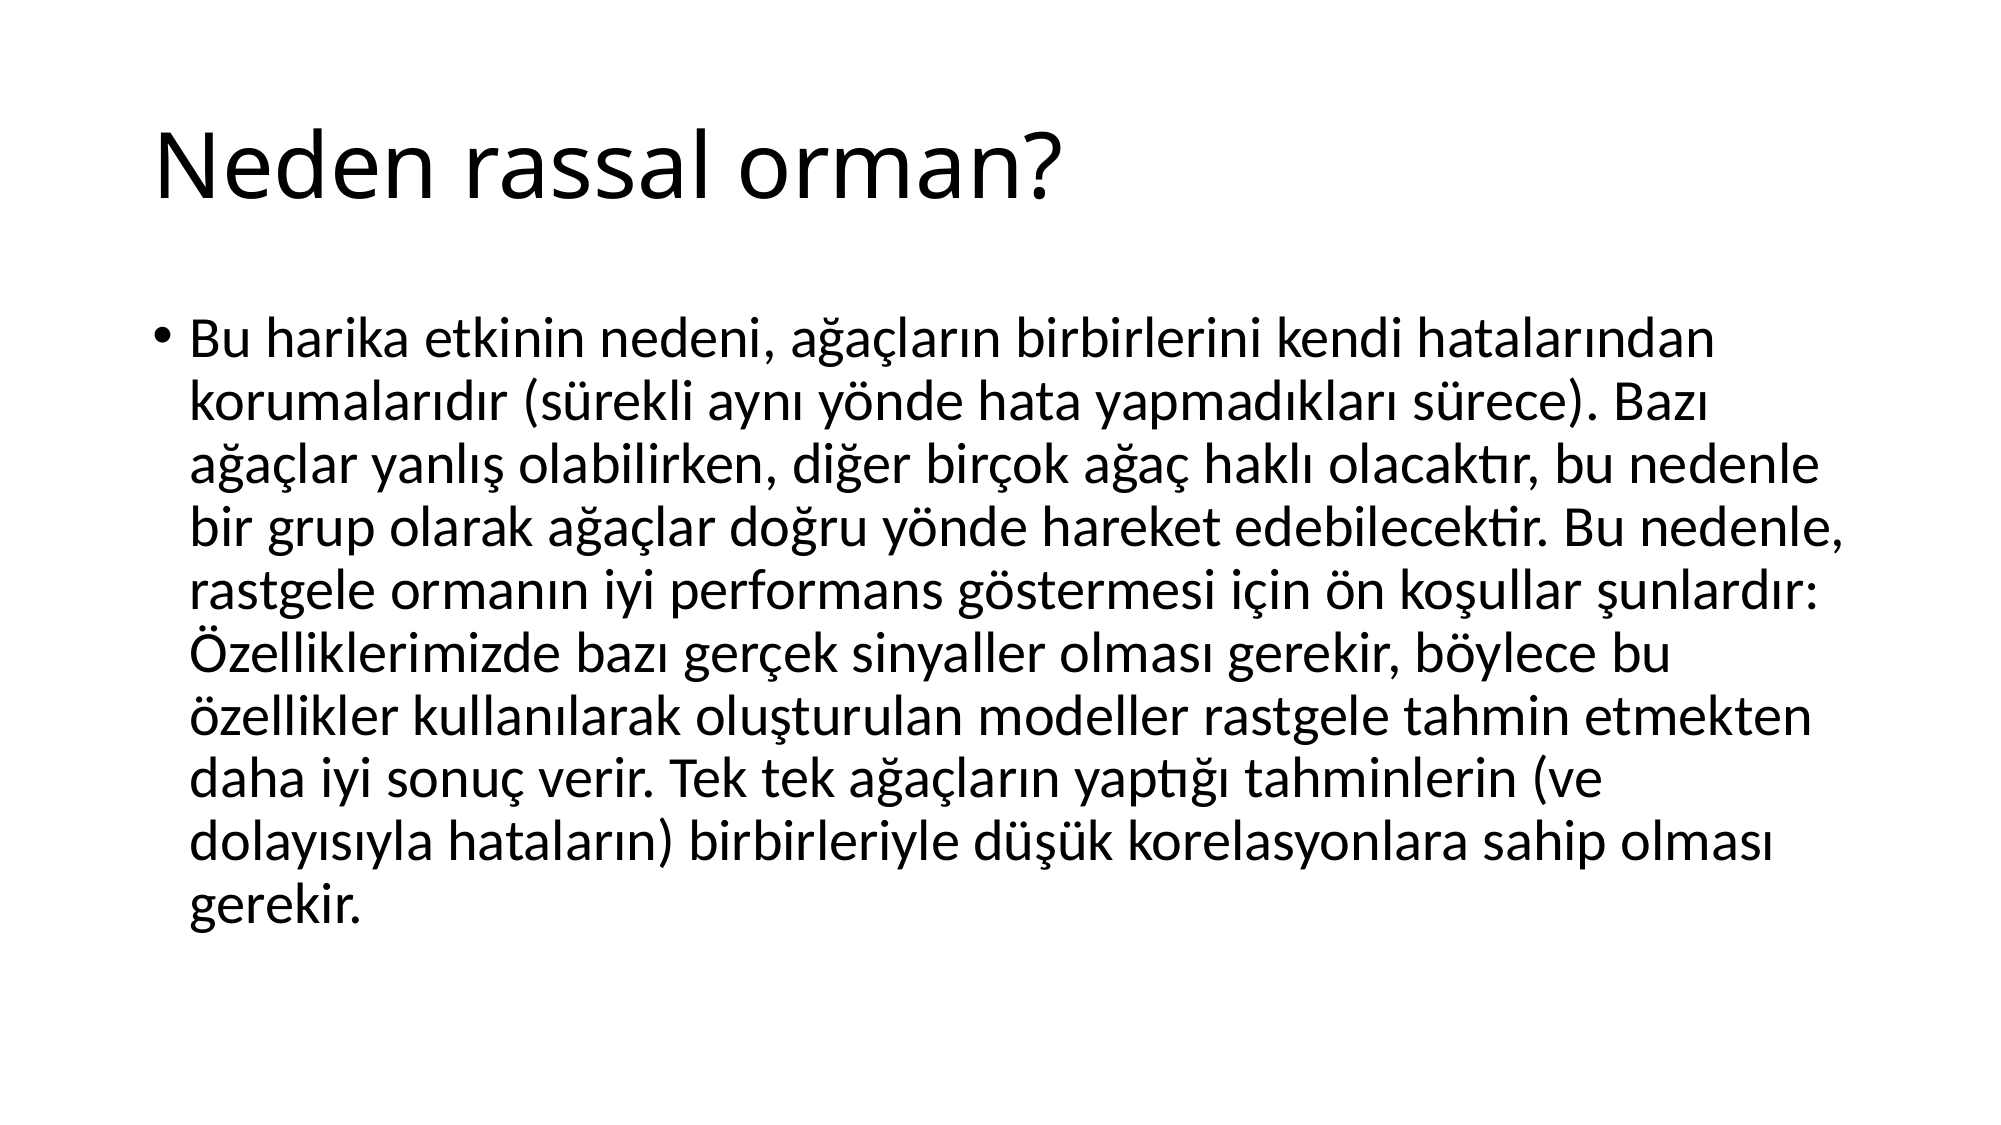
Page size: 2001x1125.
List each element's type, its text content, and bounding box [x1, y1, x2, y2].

list Bu harika etkinin nedeni, ağaçların birbirlerini kendi hatalarından korumalarıdır (sürekli aynı yönde hata yapmadıkları sürece). Bazı ağaçlar yanlış olabilirken, diğer birçok ağaç haklı olacaktır, bu nedenle bir grup olarak ağaçlar doğru yönde hareket edebilecektir. Bu nedenle, rastgele ormanın iyi performans göstermesi için ön koşullar şunlardır: Özelliklerimizde bazı gerçek sinyaller olması gerekir, böylece bu özellikler kullanılarak oluşturulan modeller rastgele tahmin etmekten daha iyi sonuç verir. Tek tek ağaçların yaptığı tahminlerin (ve dolayısıyla hataların) birbirleriyle düşük korelasyonlara sahip olması gerekir. [137, 299, 1863, 1014]
title Neden rassal orman? [137, 59, 1863, 278]
